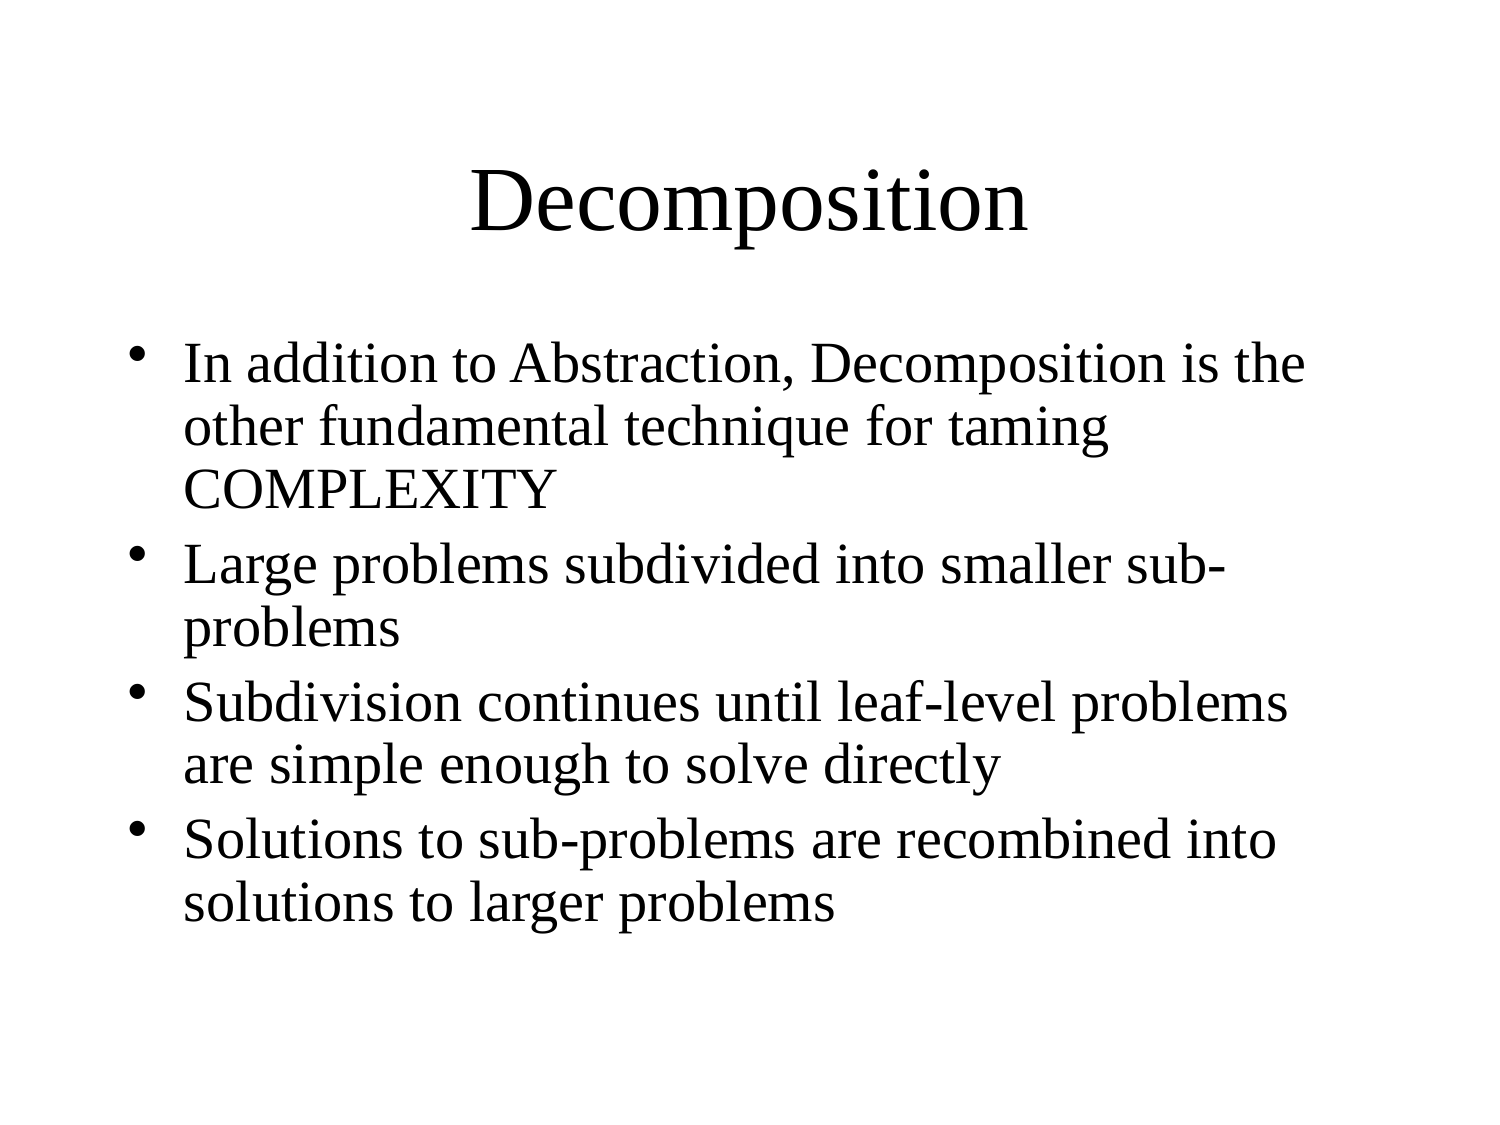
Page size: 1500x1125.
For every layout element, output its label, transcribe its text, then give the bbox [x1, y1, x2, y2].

title Decomposition [112, 99, 1388, 288]
list In addition to Abstraction, Decomposition is the other fundamental technique for taming COMPLEXITY Large problems subdivided into smaller sub-problems Subdivision continues until leaf-level problems are simple enough to solve directly Solutions to sub-problems are recombined into solutions to larger problems [112, 324, 1388, 1001]
